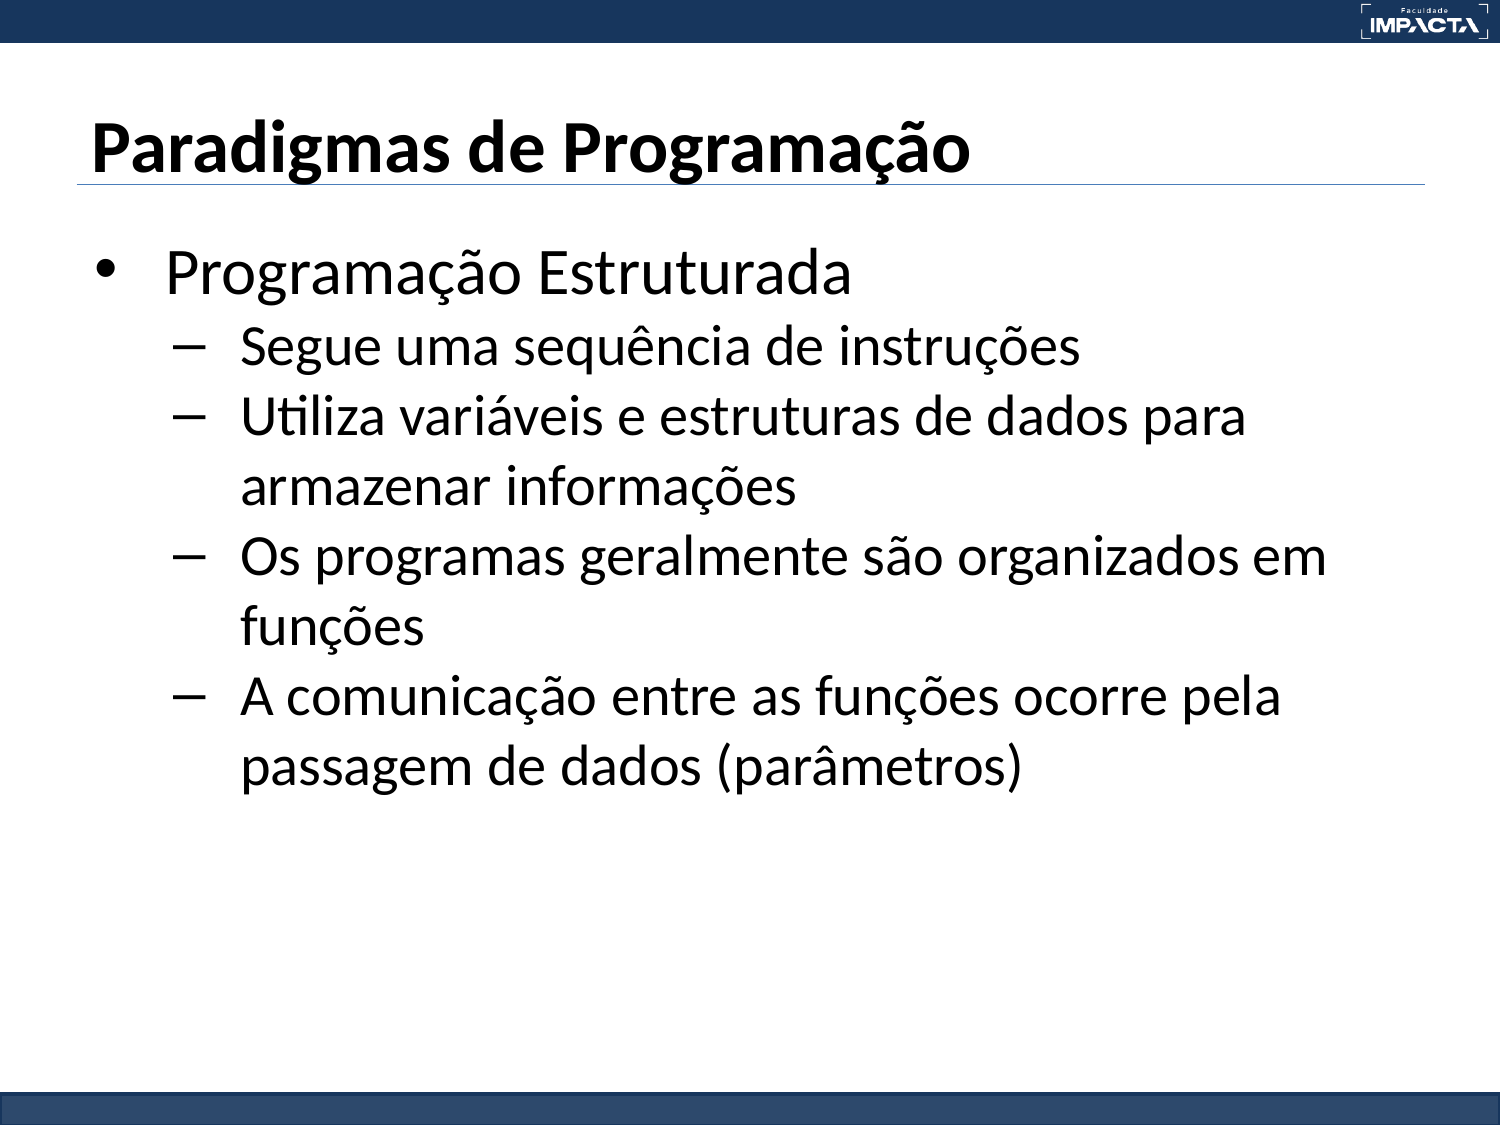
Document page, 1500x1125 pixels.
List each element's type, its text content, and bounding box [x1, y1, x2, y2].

picture [1354, 0, 1495, 43]
list Programação Estruturada Segue uma sequência de instruções Utiliza variáveis e estruturas de dados para armazenar informações Os programas geralmente são organizados em funções A comunicação entre as funções ocorre pela passagem de dados (parâmetros) [75, 219, 1425, 1022]
title Paradigmas de Programação [76, 89, 1426, 197]
